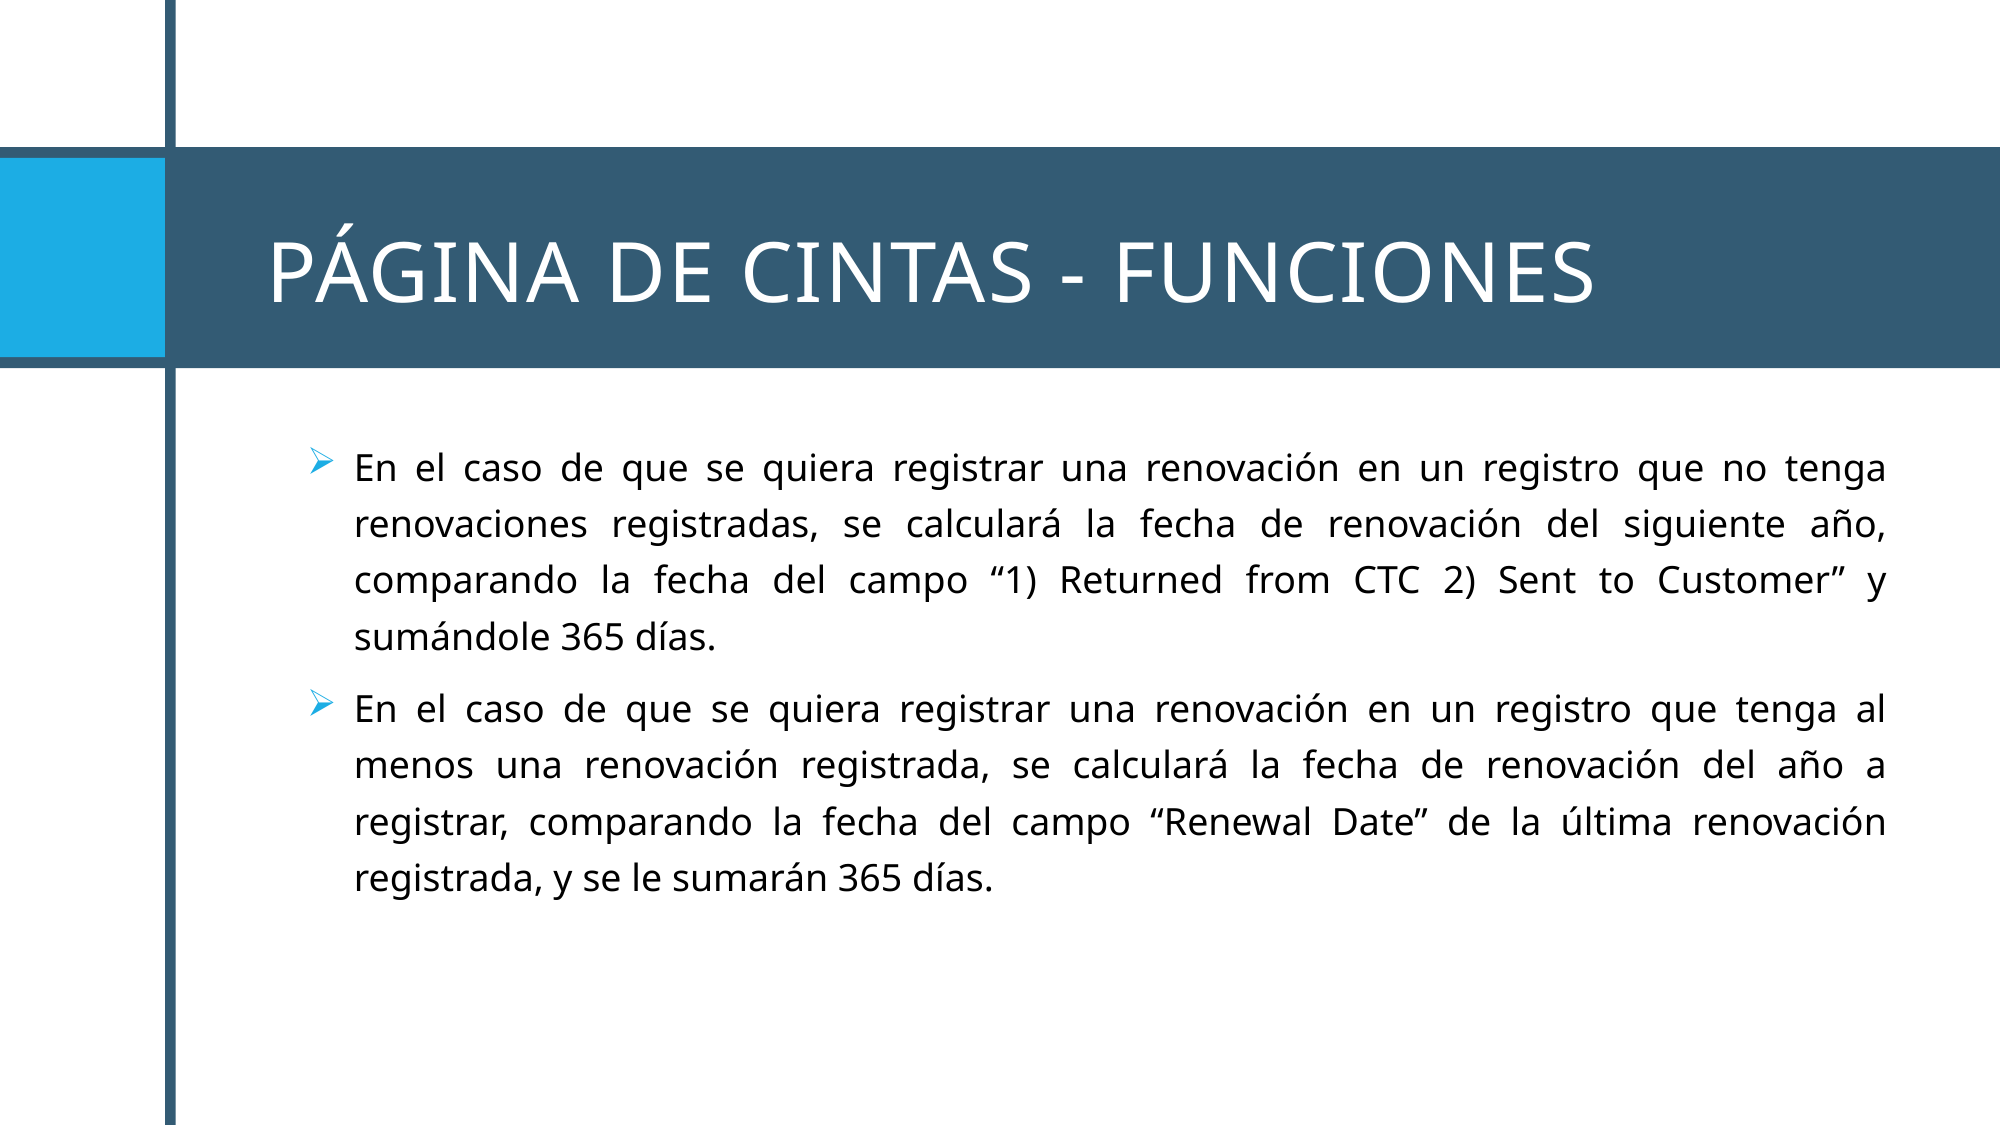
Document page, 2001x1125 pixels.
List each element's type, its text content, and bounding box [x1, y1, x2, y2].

list En el caso de que se quiera registrar una renovación en un registro que no tenga renovaciones registradas, se calculará la fecha de renovación del siguiente año, comparando la fecha del campo “1) Returned from CTC 2) Sent to Customer” y sumándole 365 días. En el caso de que se quiera registrar una renovación en un registro que tenga al menos una renovación registrada, se calculará la fecha de renovación del año a registrar, comparando la fecha del campo “Renewal Date” de la última renovación registrada, y se le sumarán 365 días. [253, 425, 1896, 1091]
title Página de Cintas - Funciones [251, 157, 1895, 358]
